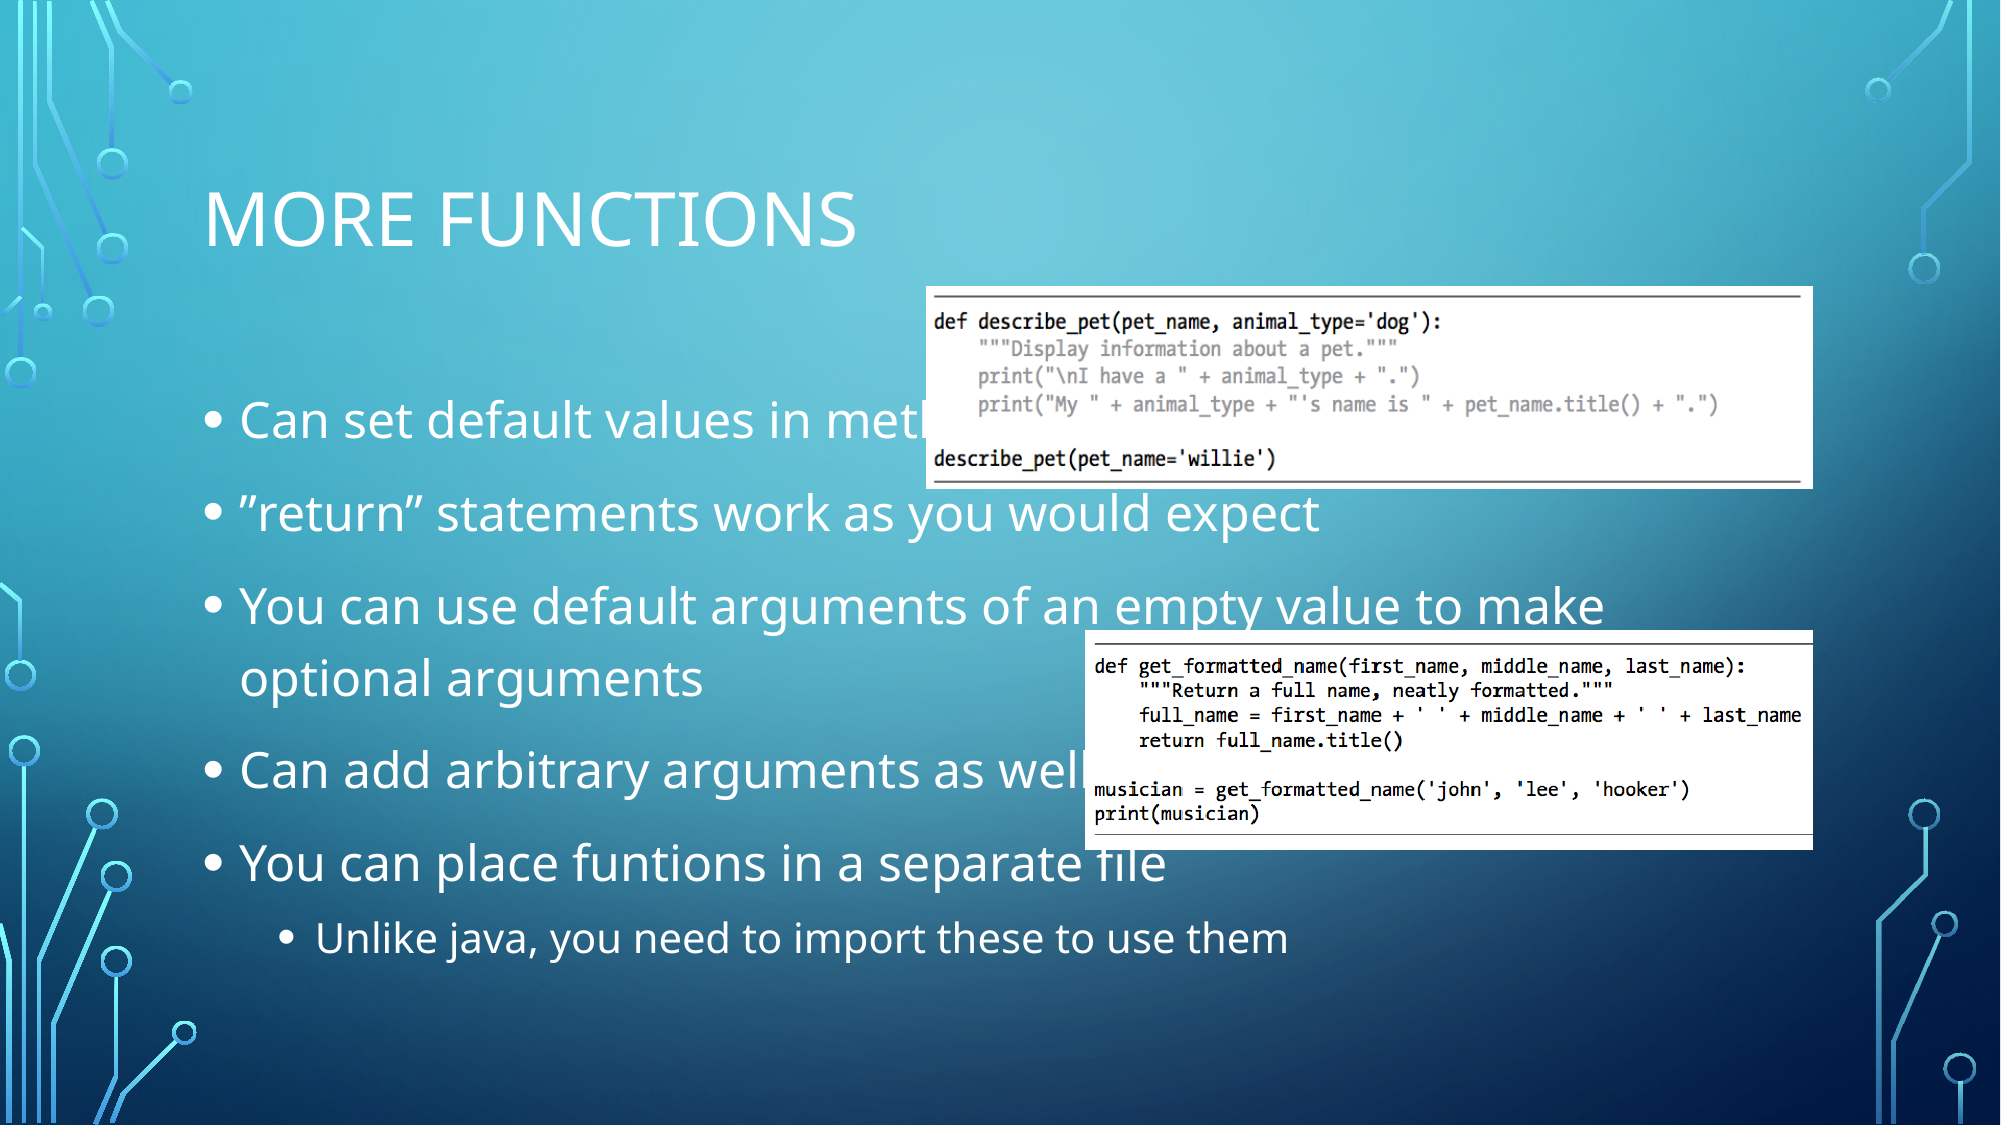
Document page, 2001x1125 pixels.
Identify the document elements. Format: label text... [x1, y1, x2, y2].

picture [926, 286, 1813, 489]
list Can set default values in methods ”return” statements work as you would expect You can use default arguments of an empty value to make optional arguments Can add arbitrary arguments as well You can place funtions in a separate file Unlike java, you need to import these to use them [187, 369, 1813, 950]
picture [1084, 629, 1813, 850]
title More functions [187, 101, 1813, 344]
